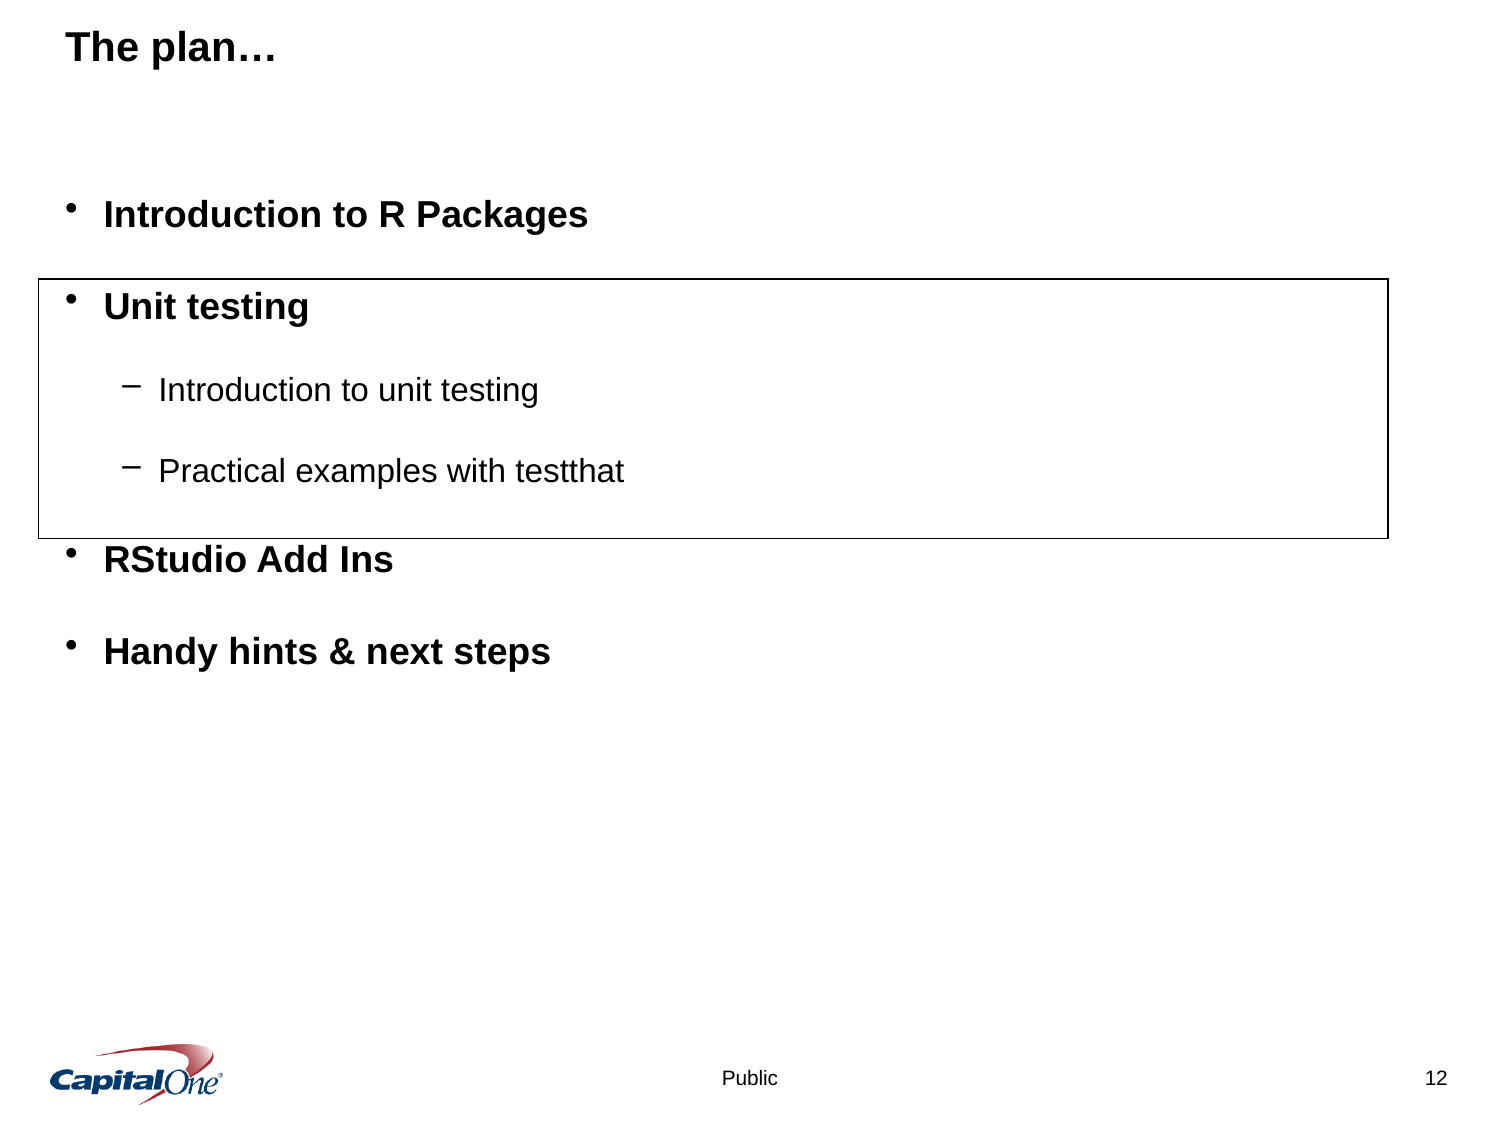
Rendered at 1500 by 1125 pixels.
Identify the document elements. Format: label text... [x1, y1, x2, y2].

list Introduction to R Packages Unit testing Introduction to unit testing Practical examples with testthat RStudio Add Ins Handy hints & next steps [49, 173, 1451, 988]
title The plan… [49, 12, 1451, 129]
text_box [38, 278, 1388, 539]
picture [50, 1044, 223, 1105]
